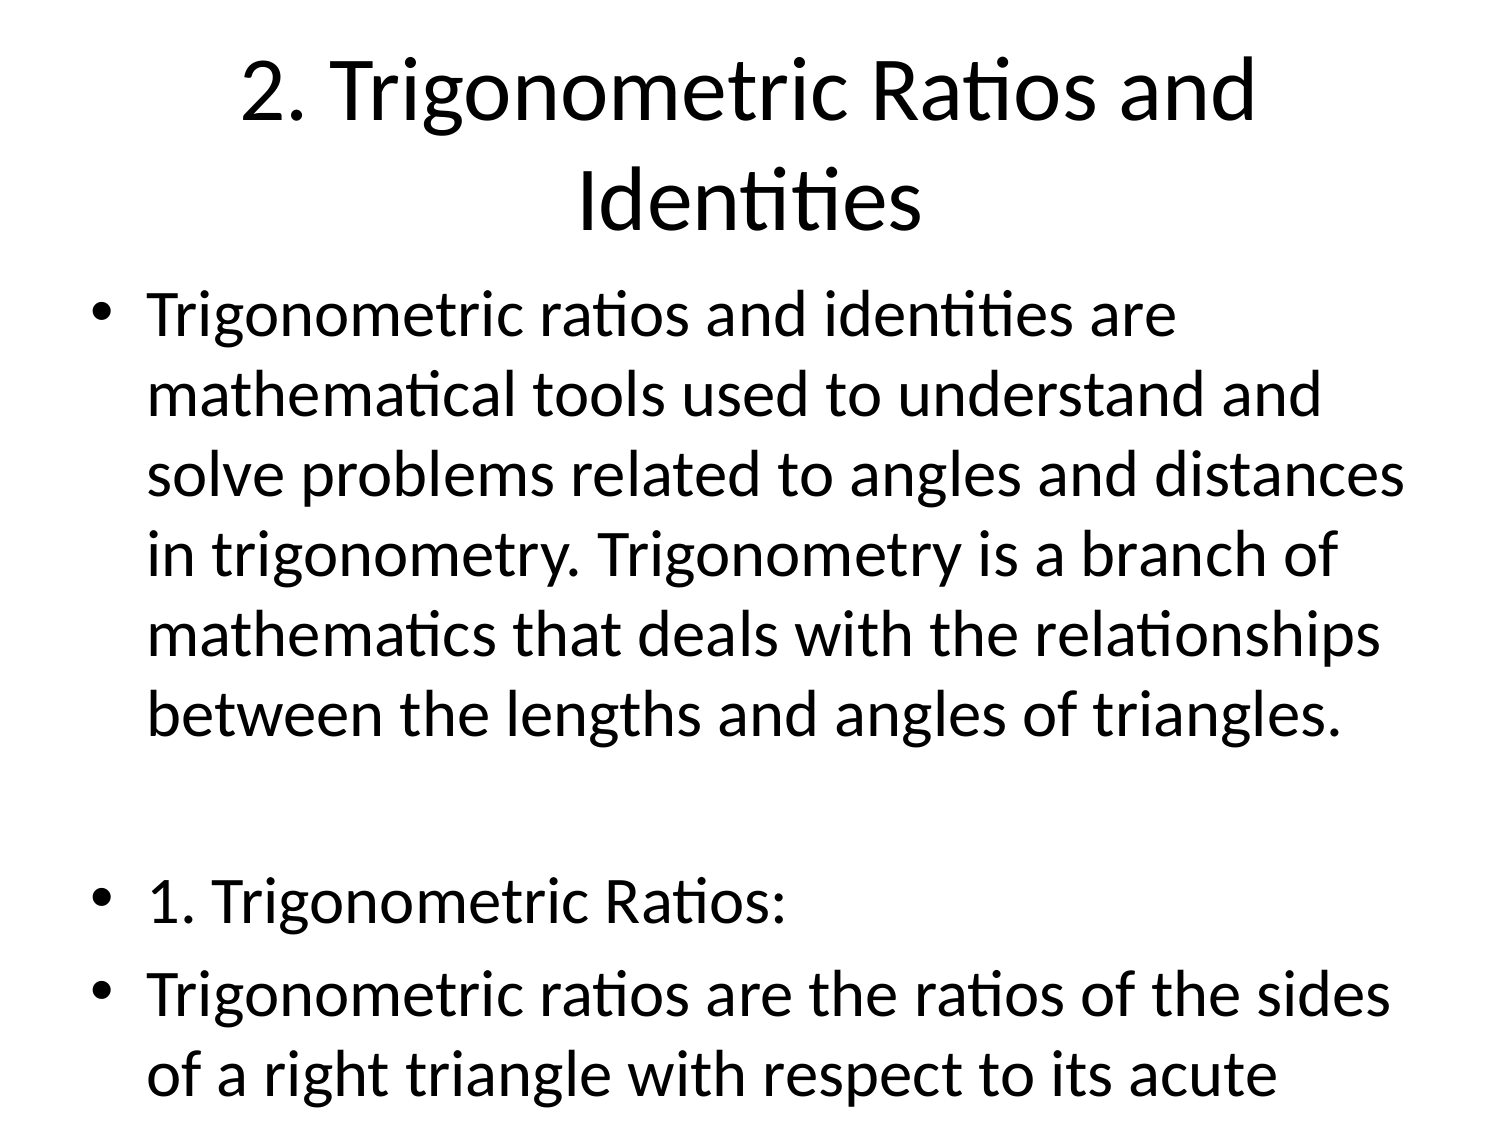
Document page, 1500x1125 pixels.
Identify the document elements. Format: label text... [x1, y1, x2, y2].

title 2. Trigonometric Ratios and Identities [75, 45, 1425, 233]
list Trigonometric ratios and identities are mathematical tools used to understand and solve problems related to angles and distances in trigonometry. Trigonometry is a branch of mathematics that deals with the relationships between the lengths and angles of triangles. 1. Trigonometric Ratios: Trigonometric ratios are the ratios of the sides of a right triangle with respect to its acute angles. The main trigonometric ratios are sine (sin), cosine (cos), and tangent (tan). - Sine (sin) ratio: The sine of an angle is defined as the ratio of the length of the side opposite the angle to the hypotenuse of the triangle. It is represented as sin(A) = (opposite side) / (hypotenuse). - Cosine (cos) ratio: The cosine of an angle is defined as the ratio of the length of the adjacent side to the hypotenuse of the triangle. It is represented as cos(A) = (adjacent side) / (hypotenuse). - Tangent (tan) ratio: The tangent of an angle is defined as the ratio of the length of the side opposite the angle to the length of the adjacent side. It is represented as tan(A) = (opposite side) / (adjacent side). These trigonometric ratios are used to find missing side lengths or angles in right triangles, as well as in various real-life applications such as navigation, engineering, and physics. 2. Trigonometric Identities: Trigonometric identities are equations involving trigonometric functions that are true for all values of the variables within their domains. They are derived from the definitions of the trigonometric functions and the relationships between the sides in a right triangle. Some commonly used trigonometric identities include: - Pythagorean identities: - sin²(A) + cos²(A) = 1 - tan²(A) + 1 = sec²(A) - 1 + cot²(A) = csc²(A) - Reciprocal identities: - csc(A) = 1 / sin(A) - sec(A) = 1 / cos(A) - cot(A) = 1 / tan(A) - Quotient identities: - tan(A) = sin(A) / cos(A) - cot(A) = cos(A) / sin(A) - Even-odd identities: - sin(-A) = -sin(A) - cos(-A) = cos(A) - tan(-A) = -tan(A) Trigonometric identities are used to simplify expressions, manipulate equations, and establish relationships between trigonometric functions. They are essential in solving trigonometric equations and proving mathematical theorems. Overall, trigonometric ratios and identities are fundamental tools in trigonometry that enable us to understand and solve various problems involving angles, triangles, and periodic functions. [75, 262, 1425, 1005]
